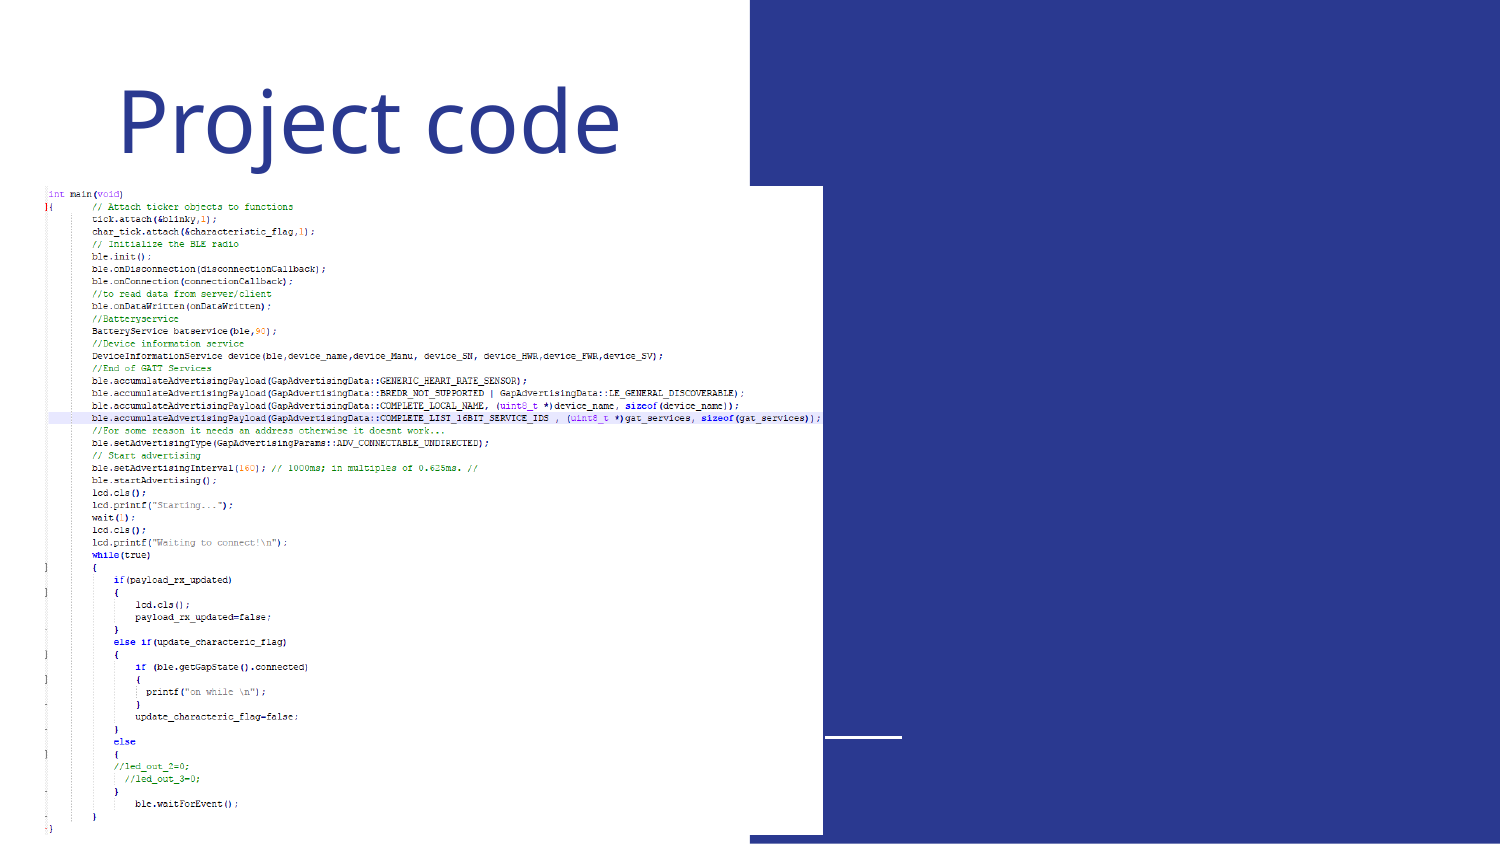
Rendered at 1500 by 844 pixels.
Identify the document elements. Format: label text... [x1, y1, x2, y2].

title Project code [45, 46, 695, 184]
picture [44, 185, 824, 836]
